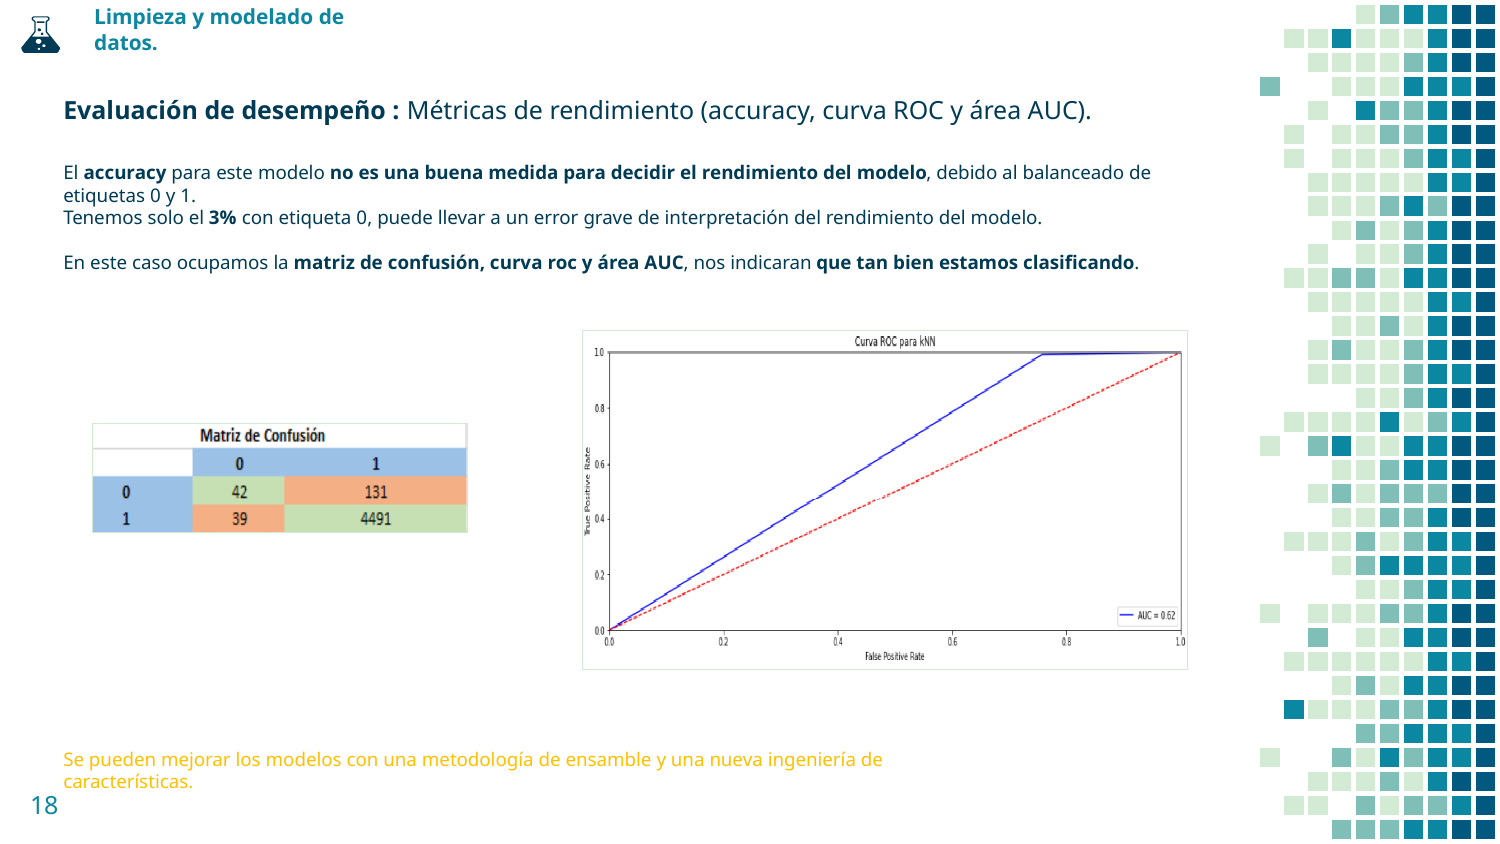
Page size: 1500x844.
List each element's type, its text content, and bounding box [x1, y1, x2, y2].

text_box El accuracy para este modelo no es una buena medida para decidir el rendimiento del modelo, debido al balanceado de etiquetas 0 y 1. Tenemos solo el 3% con etiqueta 0, puede llevar a un error grave de interpretación del rendimiento del modelo. En este caso ocupamos la matriz de confusión, curva roc y área AUC, nos indicaran que tan bien estamos clasificando. [48, 153, 1236, 281]
text_box Evaluación de desempeño : Métricas de rendimiento (accuracy, curva ROC y área AUC). [48, 87, 1236, 133]
picture [92, 423, 469, 534]
text_box Limpieza y modelado de datos. [79, 20, 380, 70]
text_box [21, 16, 61, 54]
picture [581, 329, 1188, 670]
slide_number 18 [15, 774, 105, 839]
text_box Se pueden mejorar los modelos con una metodología de ensamble y una nueva ingeniería de características. [48, 740, 937, 800]
